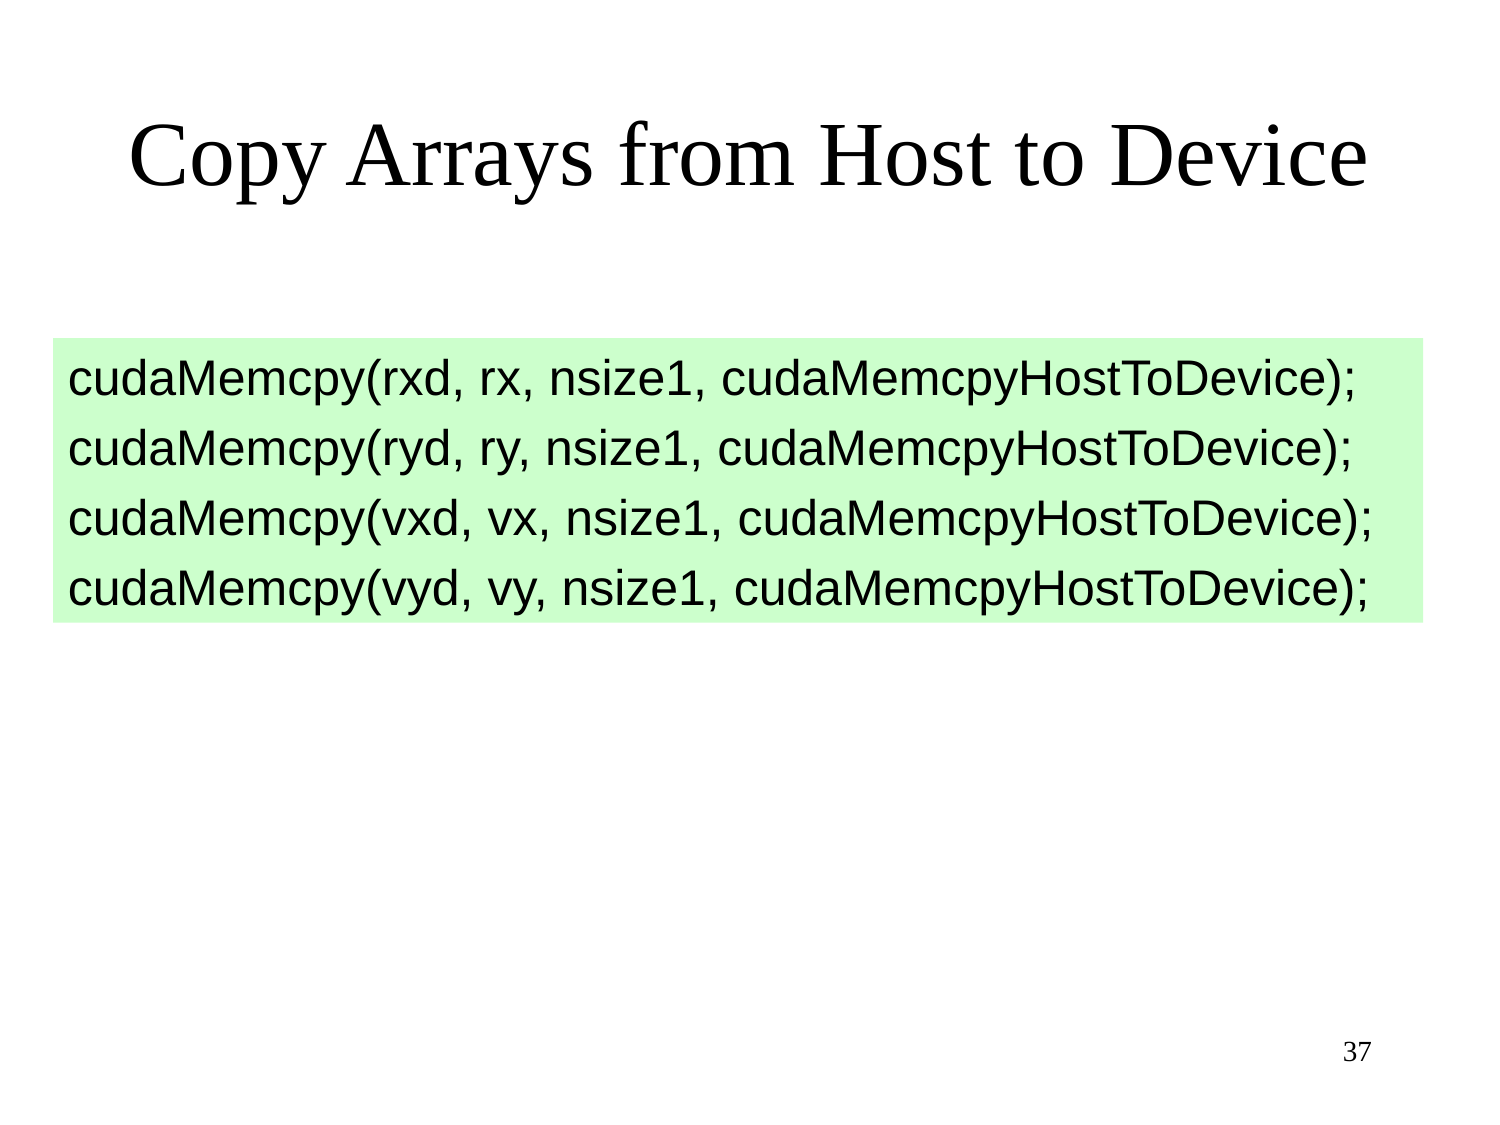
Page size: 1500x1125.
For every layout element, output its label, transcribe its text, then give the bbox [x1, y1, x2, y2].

text_box cudaMemcpy(rxd, rx, nsize1, cudaMemcpyHostToDevice); cudaMemcpy(ryd, ry, nsize1, cudaMemcpyHostToDevice); cudaMemcpy(vxd, vx, nsize1, cudaMemcpyHostToDevice); cudaMemcpy(vyd, vy, nsize1, cudaMemcpyHostToDevice); [53, 338, 1424, 623]
slide_number 37 [1074, 1024, 1388, 1101]
title Copy Arrays from Host to Device [112, 54, 1388, 243]
